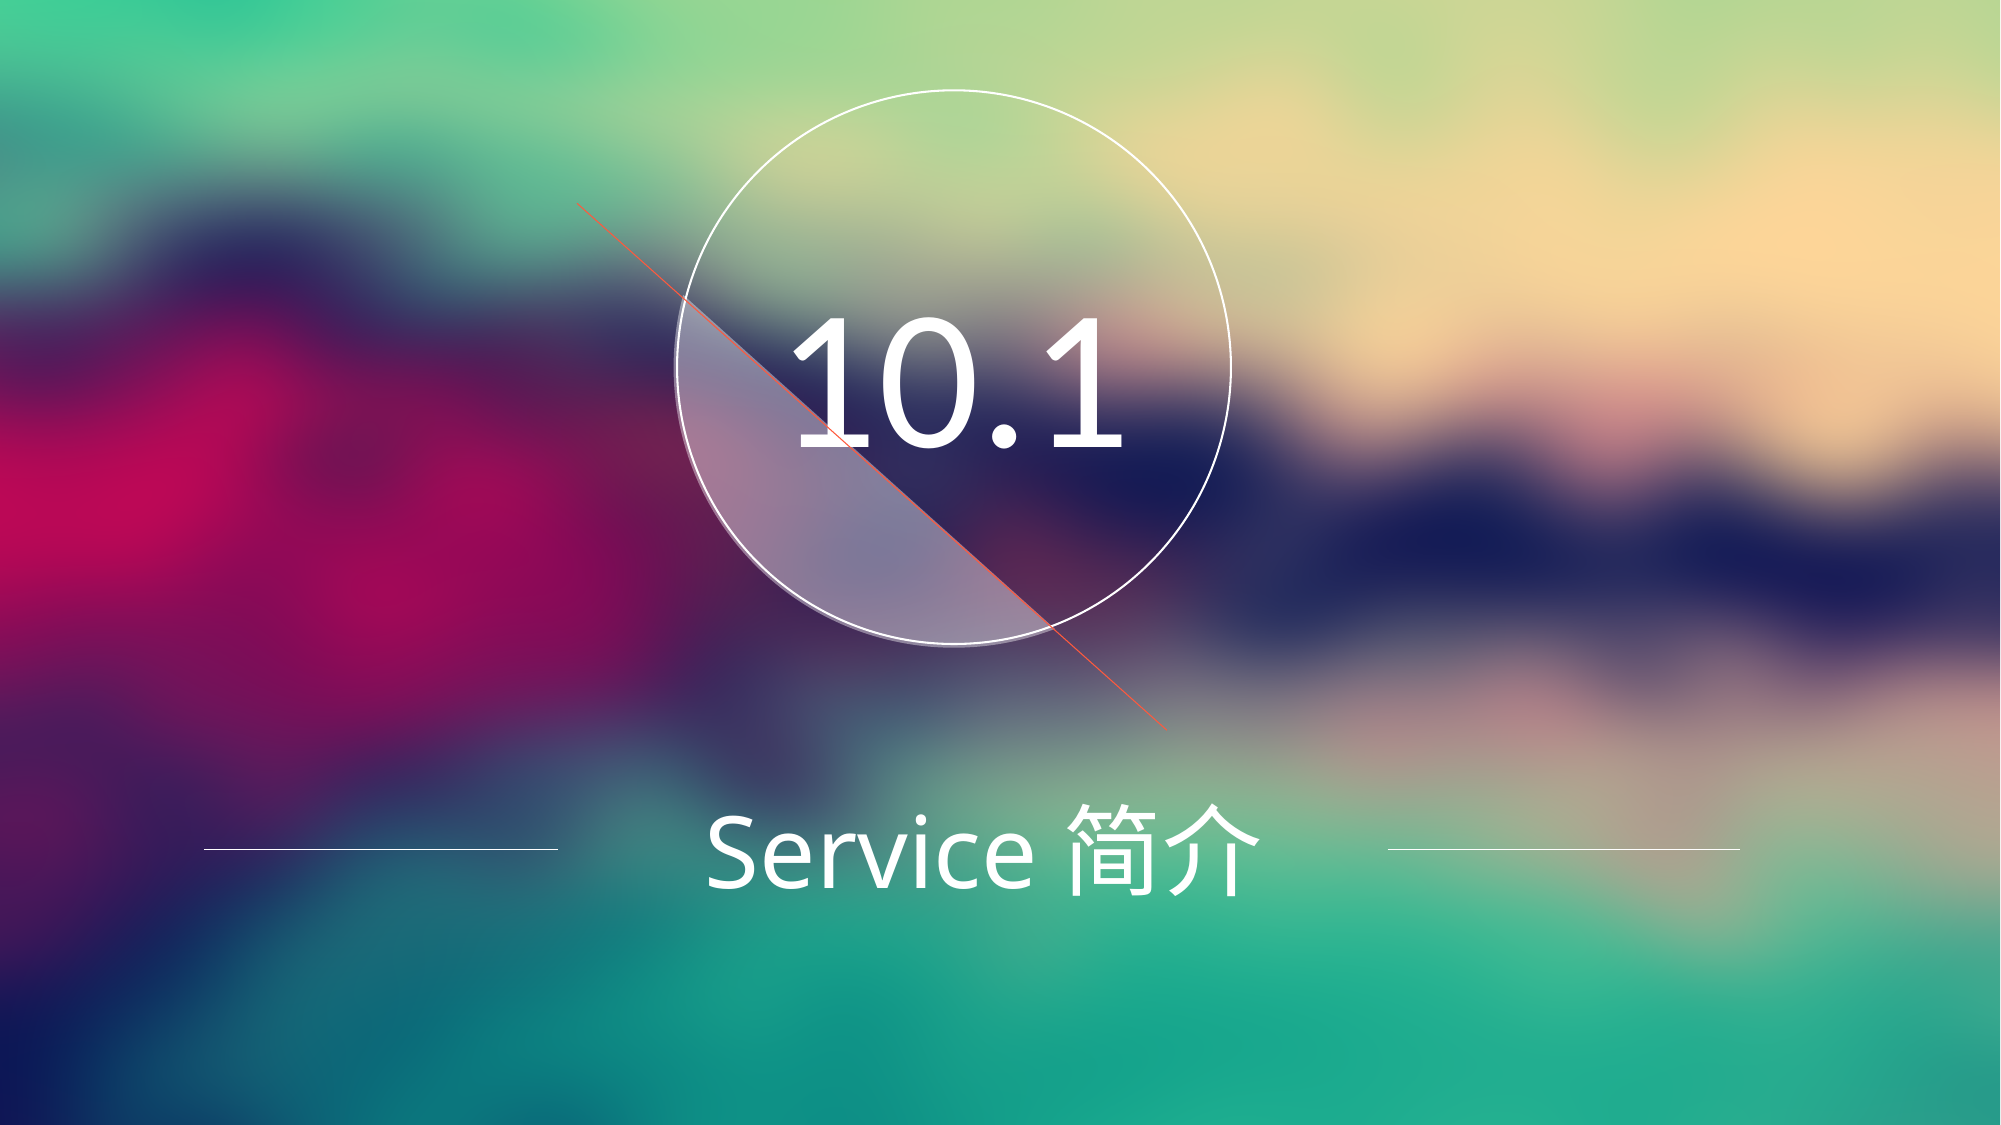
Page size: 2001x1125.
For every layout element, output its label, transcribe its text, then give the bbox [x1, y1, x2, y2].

picture [0, 0, 2001, 1125]
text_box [576, 203, 1167, 731]
text_box 10.1 [729, 89, 1232, 546]
text_box Service简介 [690, 781, 1301, 916]
